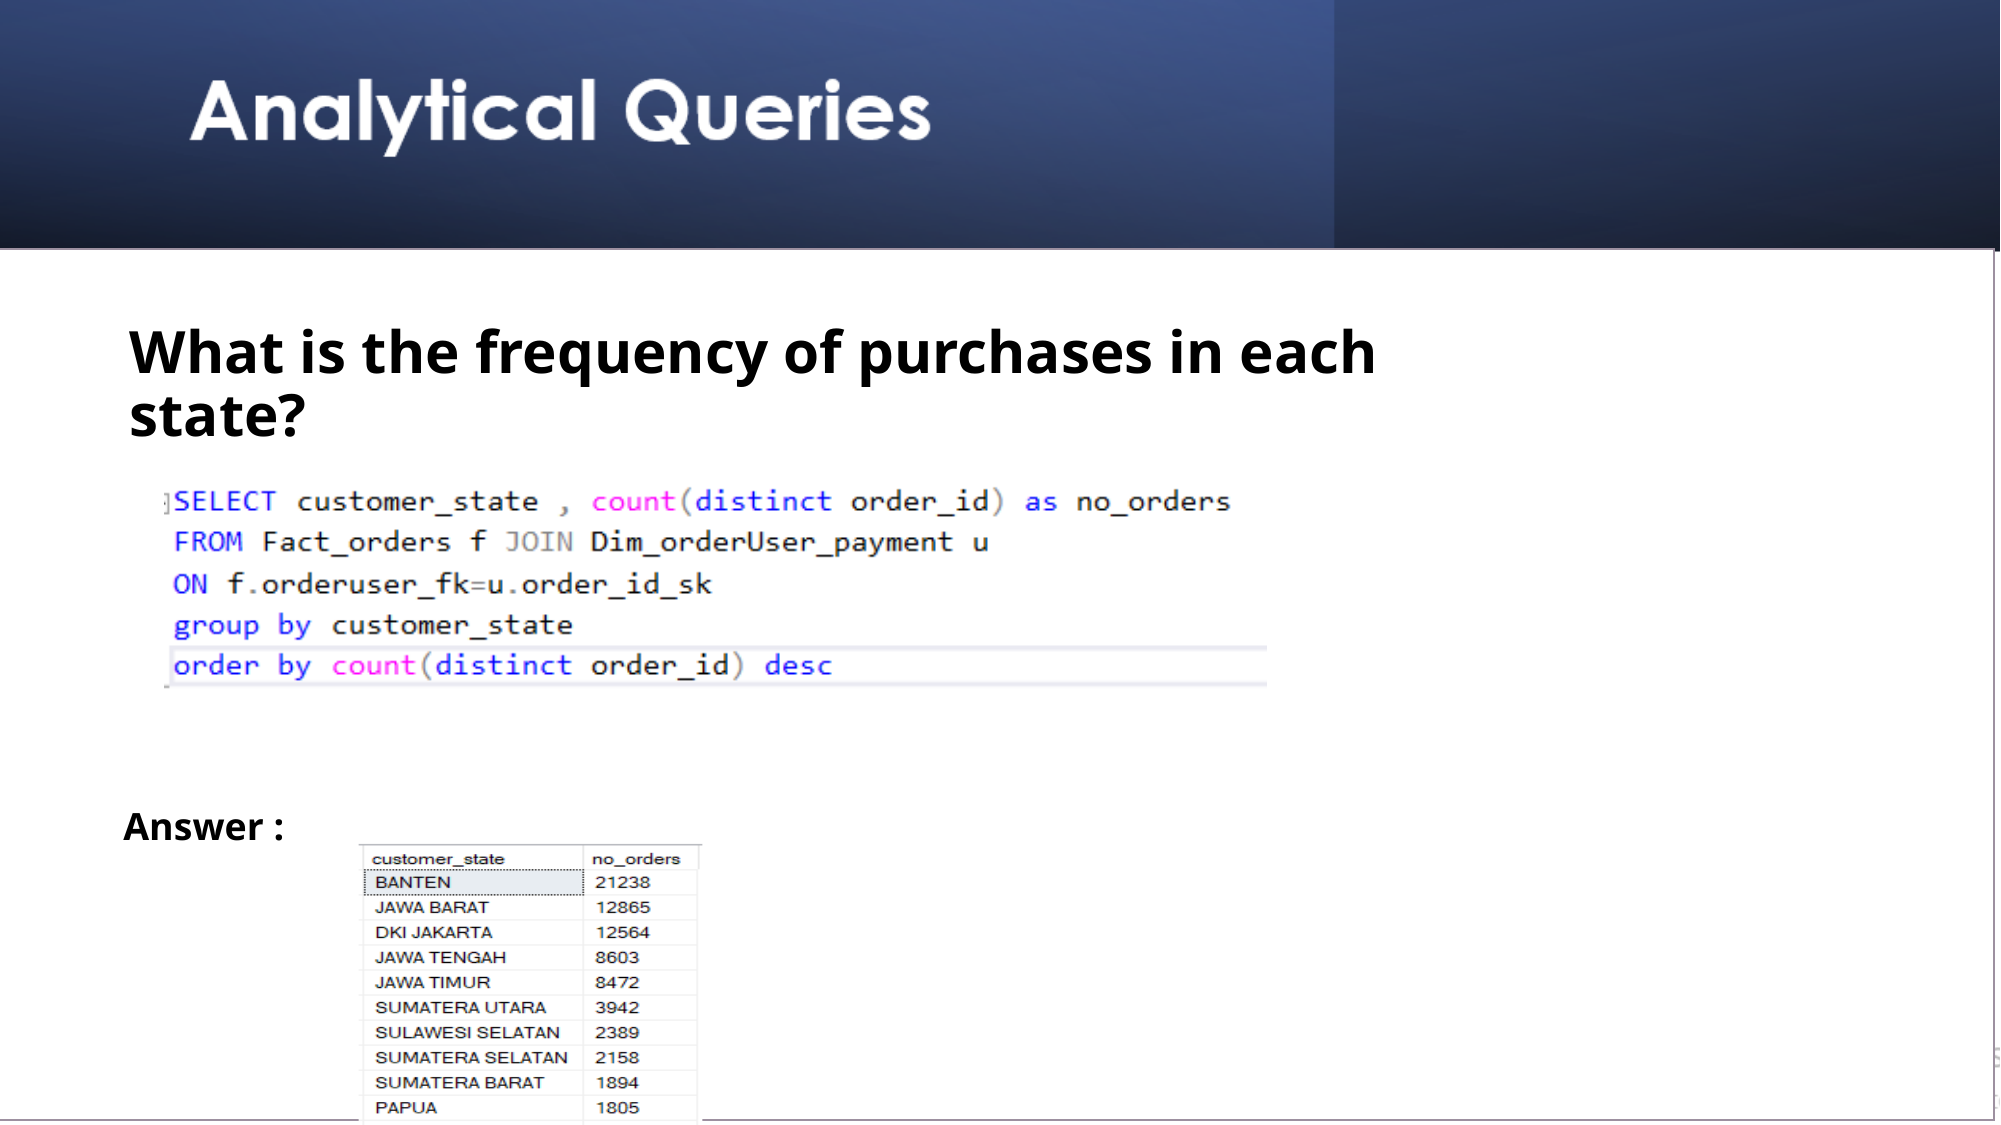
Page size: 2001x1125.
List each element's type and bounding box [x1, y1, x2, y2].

picture [0, 0, 2000, 1125]
text_box [0, 1115, 358, 1121]
text_box [703, 1115, 1995, 1121]
